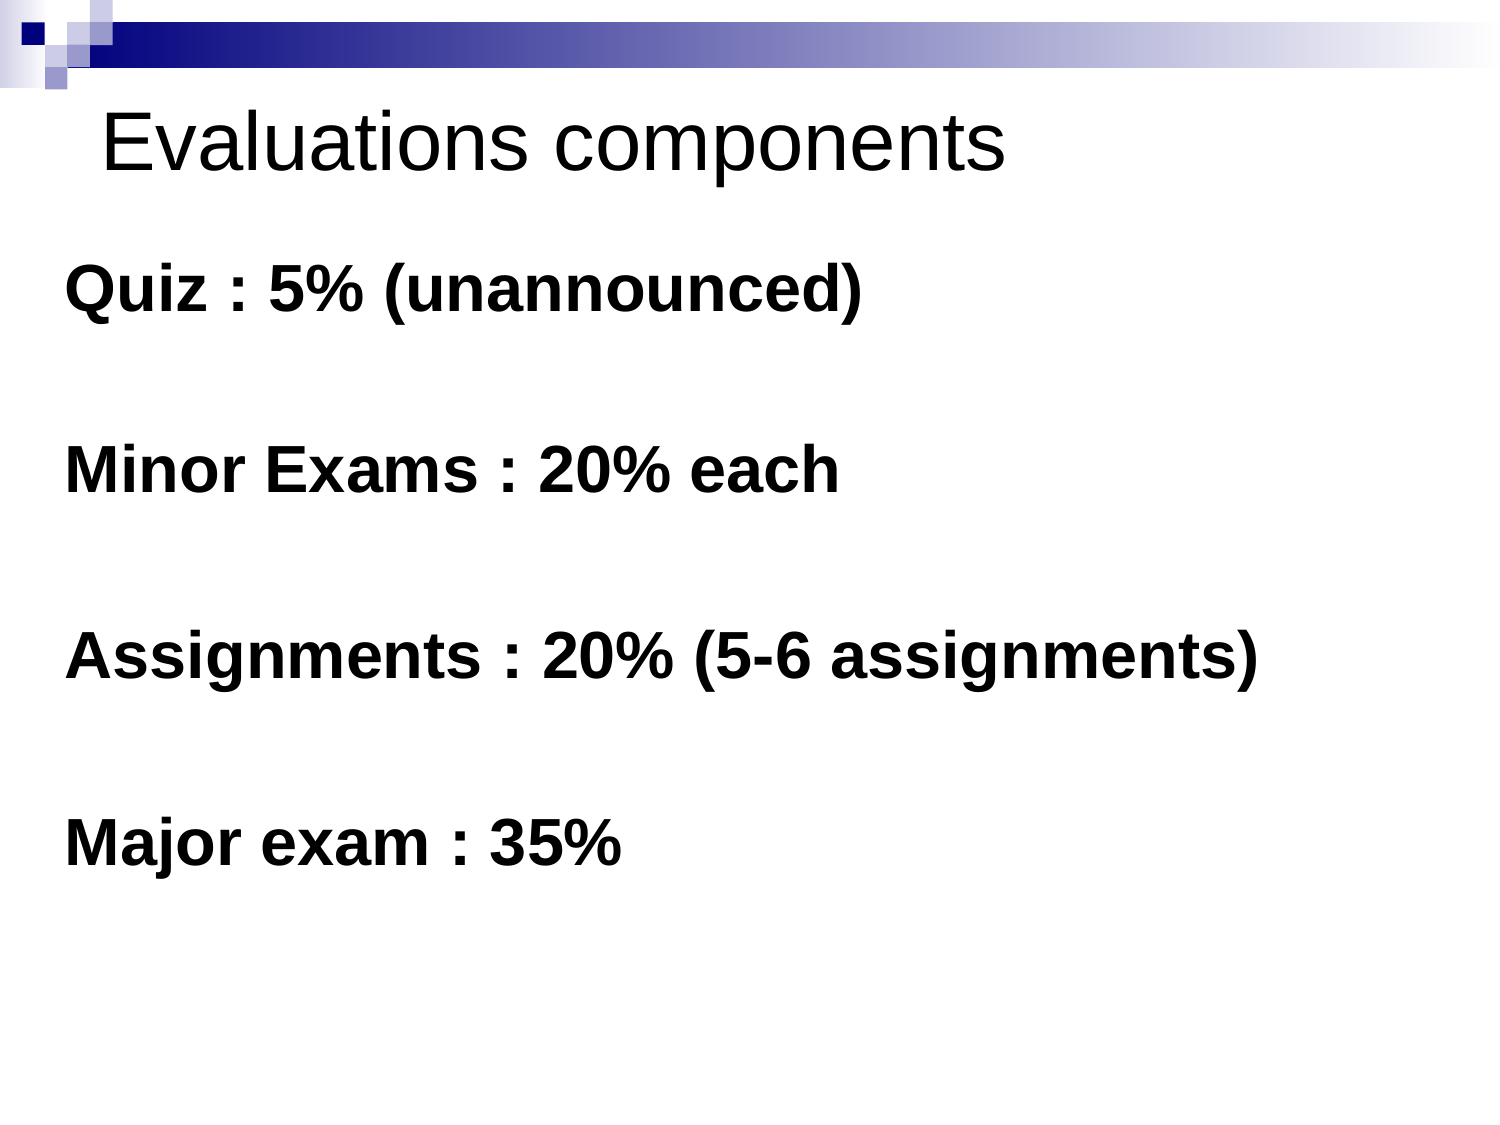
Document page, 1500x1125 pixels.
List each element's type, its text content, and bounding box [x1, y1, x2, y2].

text_box Quiz : 5% (unannounced) Minor Exams : 20% each Assignments : 20% (5-6 assignments) Major exam : 35% [50, 237, 1475, 963]
text_box Evaluations components [62, 62, 1374, 213]
